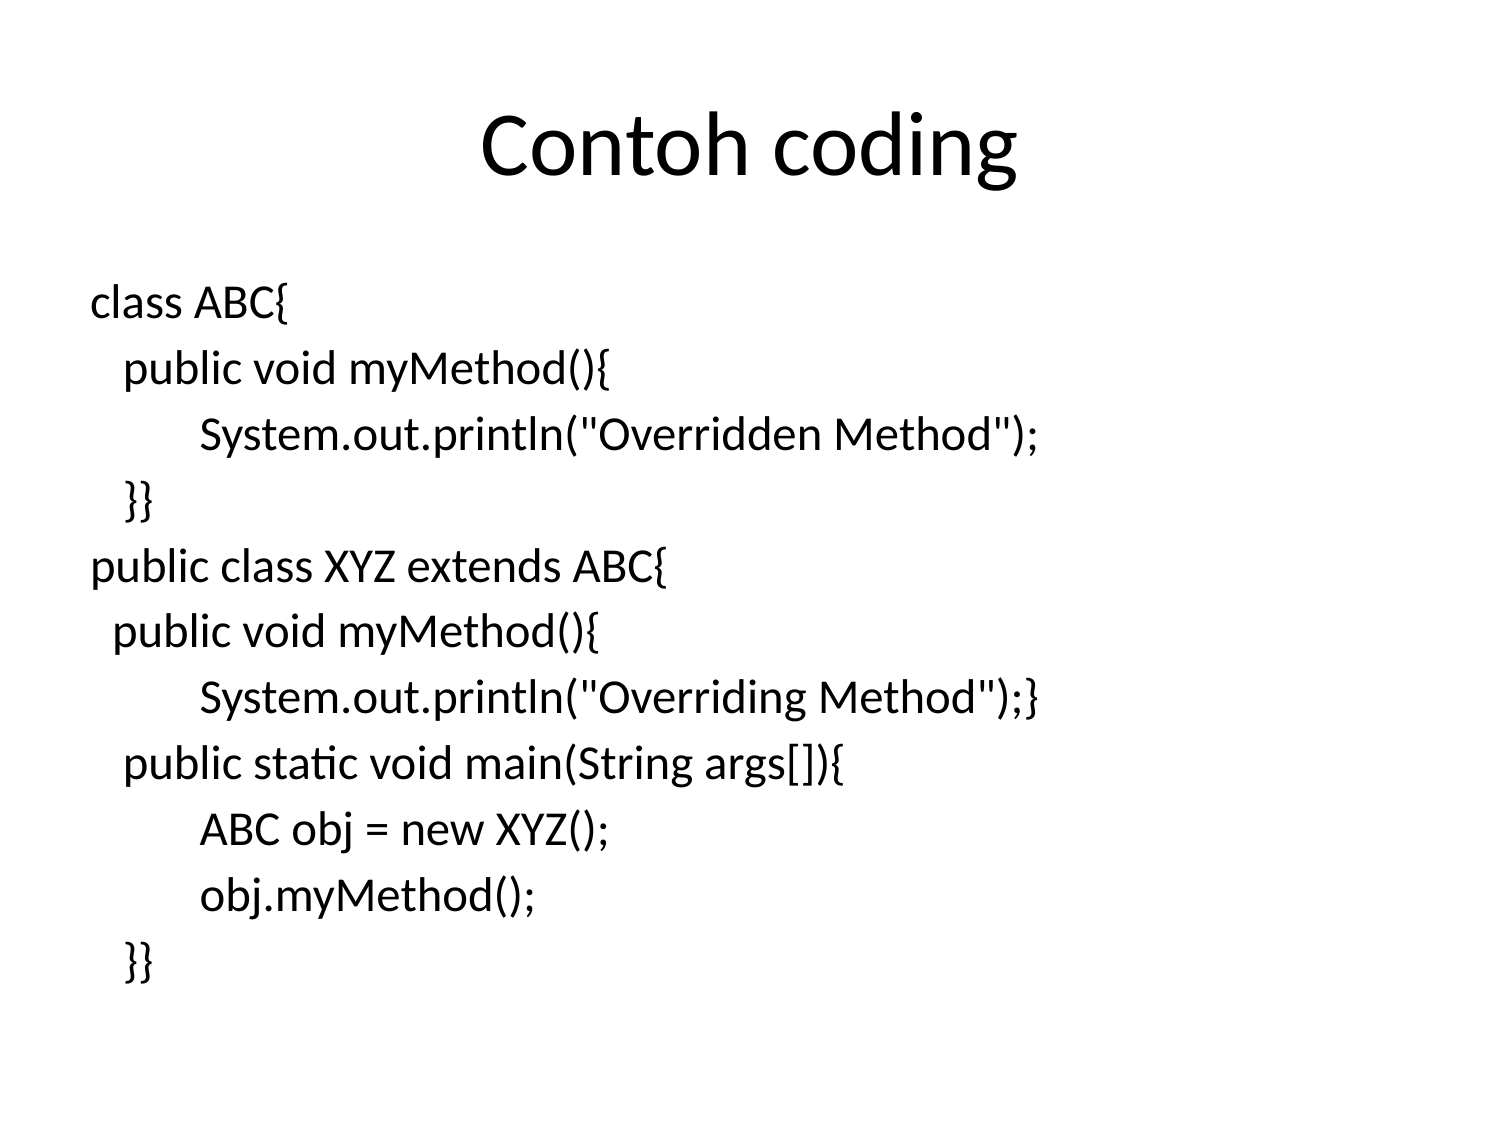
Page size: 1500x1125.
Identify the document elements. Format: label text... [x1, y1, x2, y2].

title Contoh coding [75, 45, 1425, 233]
list class ABC{ public void myMethod(){ System.out.println("Overridden Method"); }} public class XYZ extends ABC{ public void myMethod(){ System.out.println("Overriding Method");} public static void main(String args[]){ ABC obj = new XYZ(); obj.myMethod(); }} [75, 262, 1425, 1005]
